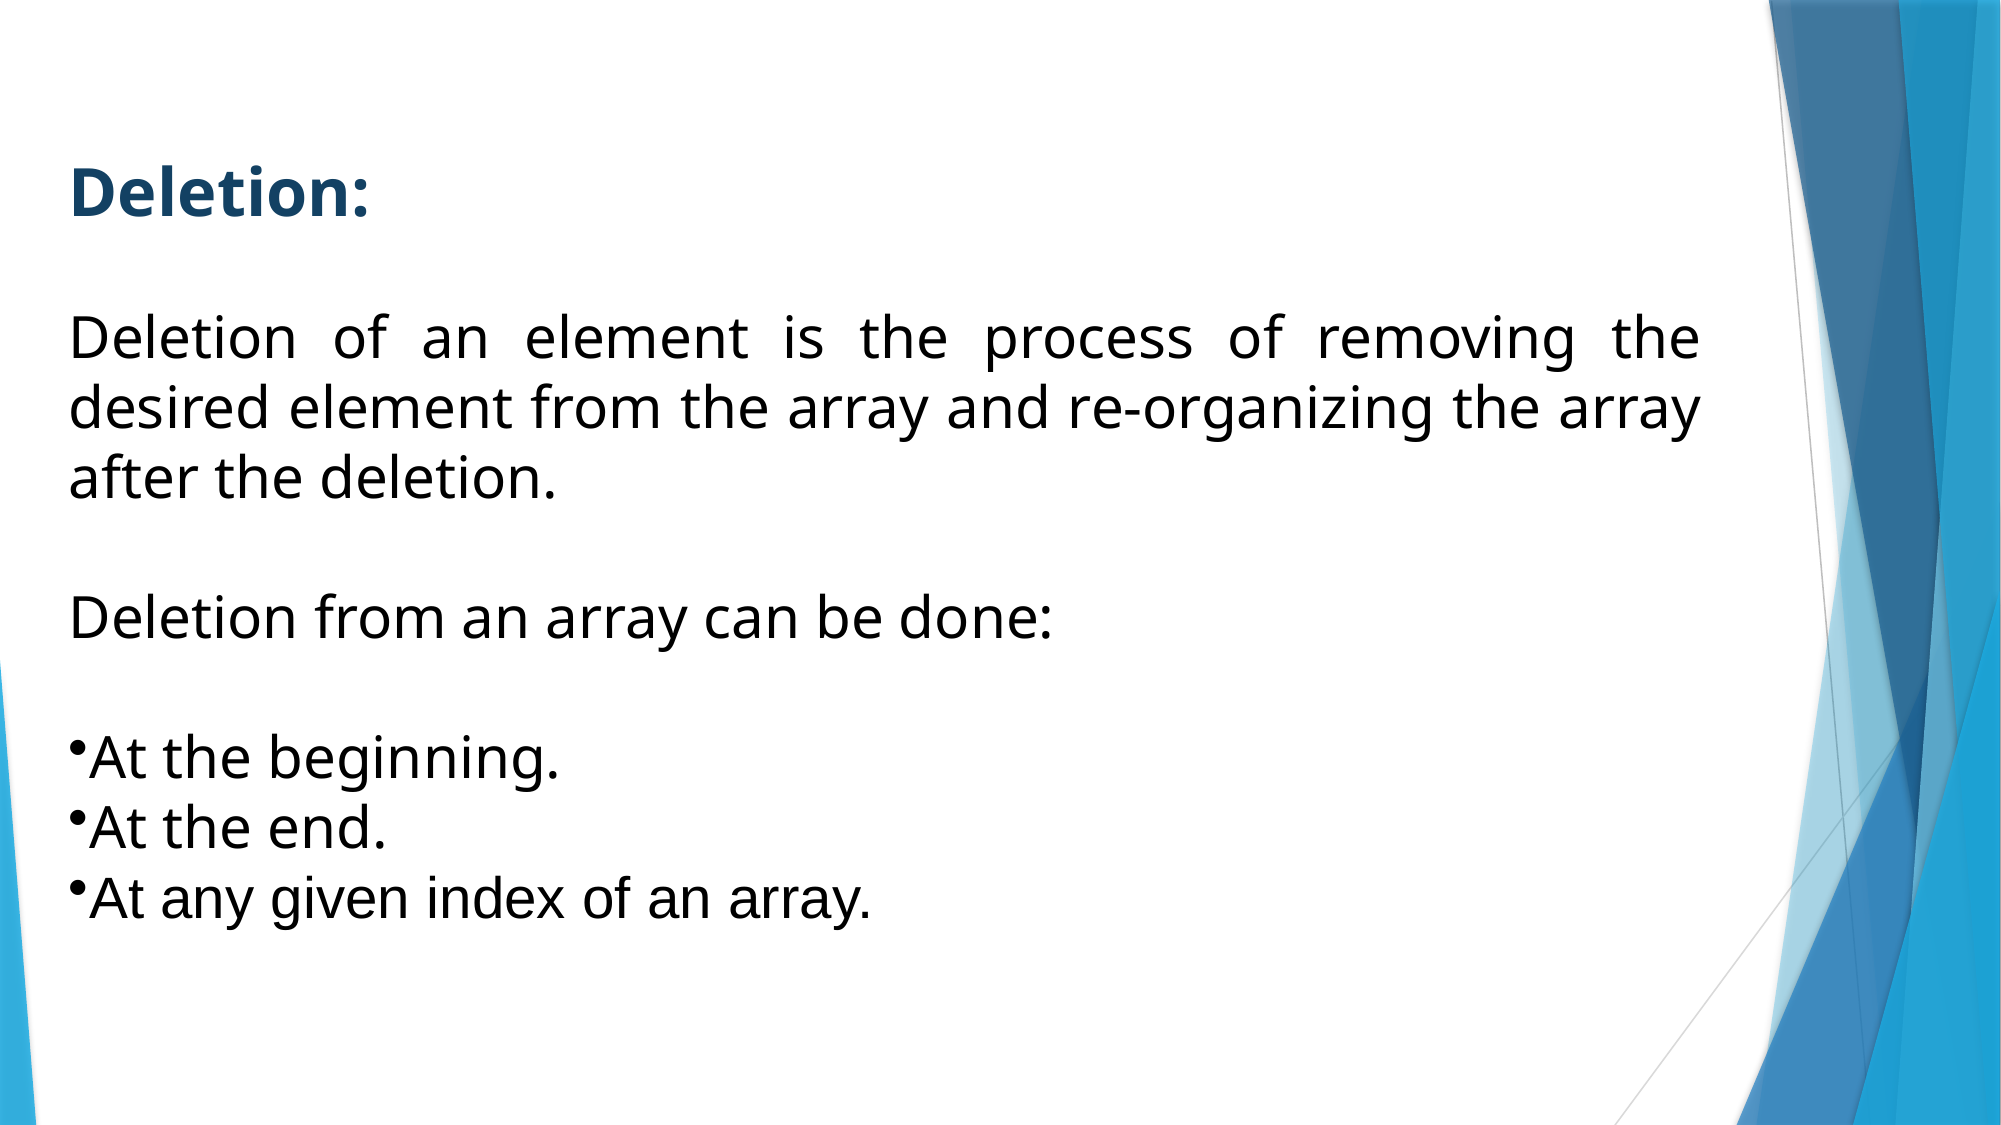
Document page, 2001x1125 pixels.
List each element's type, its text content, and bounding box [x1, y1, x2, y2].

text_box Deletion: Deletion of an element is the process of removing the desired element from the array and re-organizing the array after the deletion. Deletion from an array can be done: At the beginning. At the end. At any given index of an array. [39, 149, 1717, 965]
